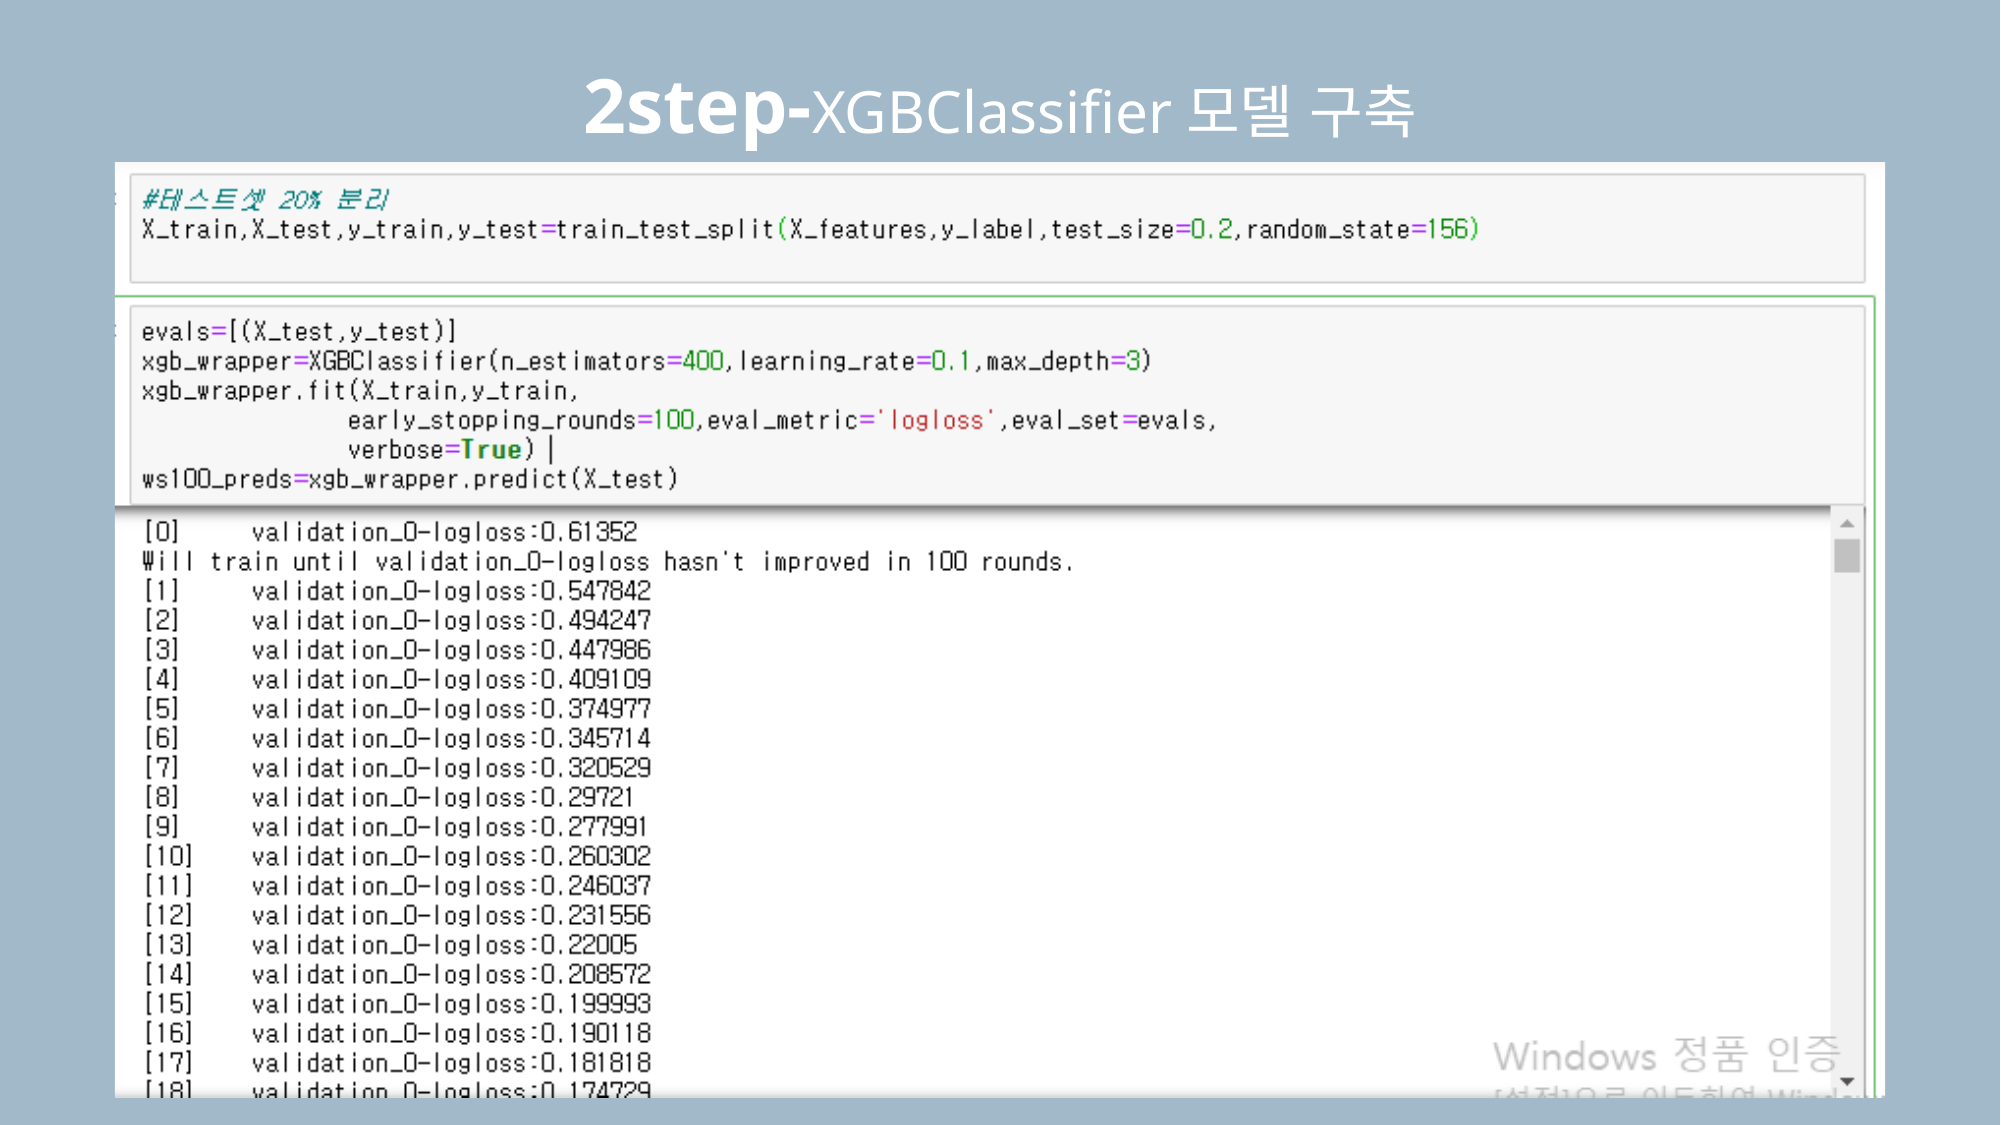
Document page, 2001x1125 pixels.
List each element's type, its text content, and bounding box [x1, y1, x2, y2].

picture [114, 162, 1886, 1098]
text_box 2step-XGBClassifier모델 구축 [441, 5, 1559, 156]
